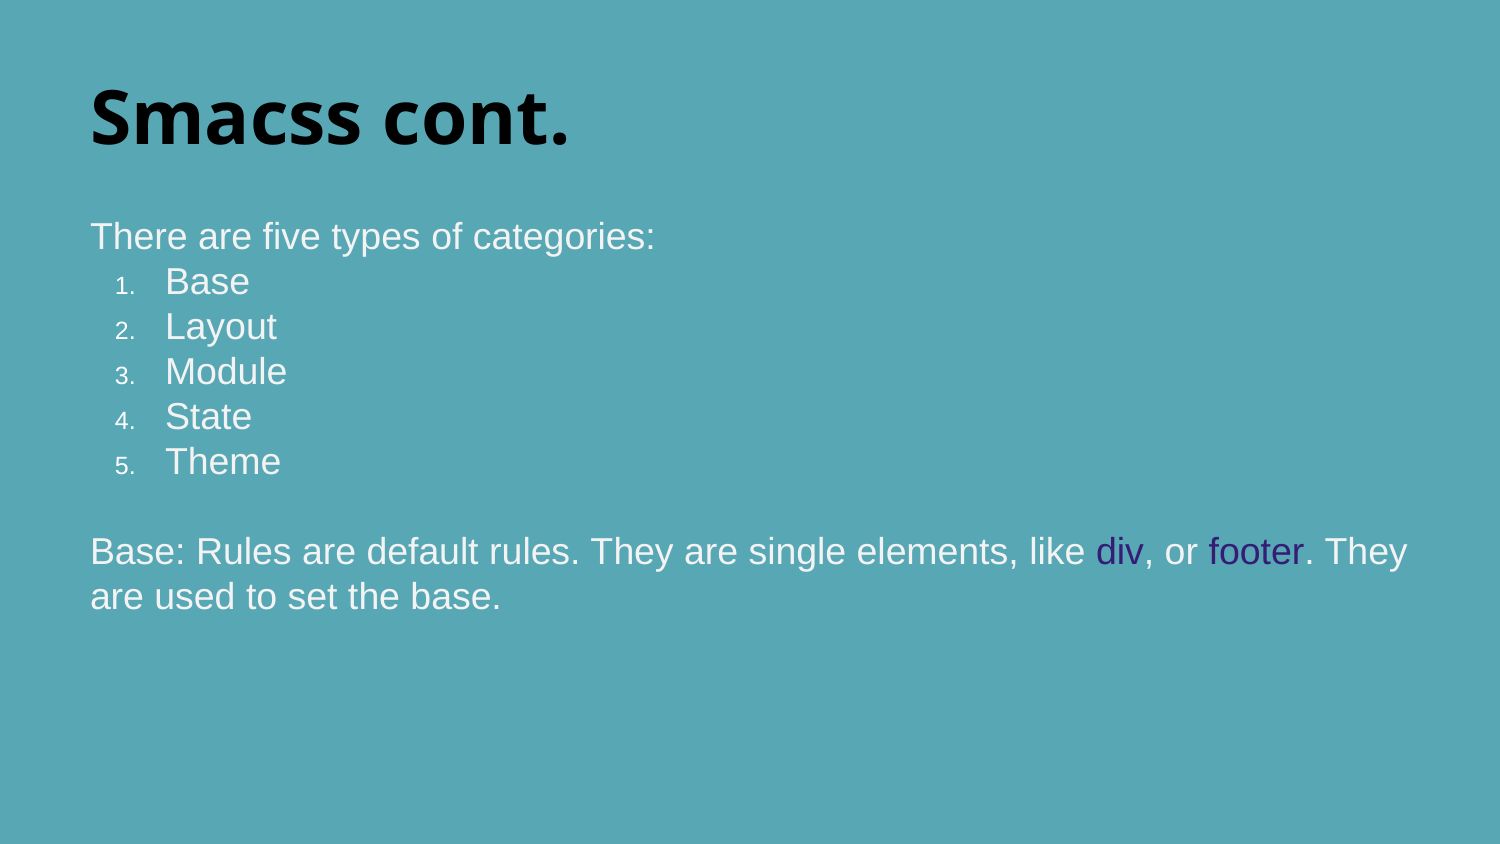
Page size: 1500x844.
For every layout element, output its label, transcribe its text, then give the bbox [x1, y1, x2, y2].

list There are five types of categories: Base Layout Module State Theme Base: Rules are default rules. They are single elements, like div, or footer. They are used to set the base. [75, 196, 1425, 808]
title Smacss cont. [75, 33, 1425, 175]
